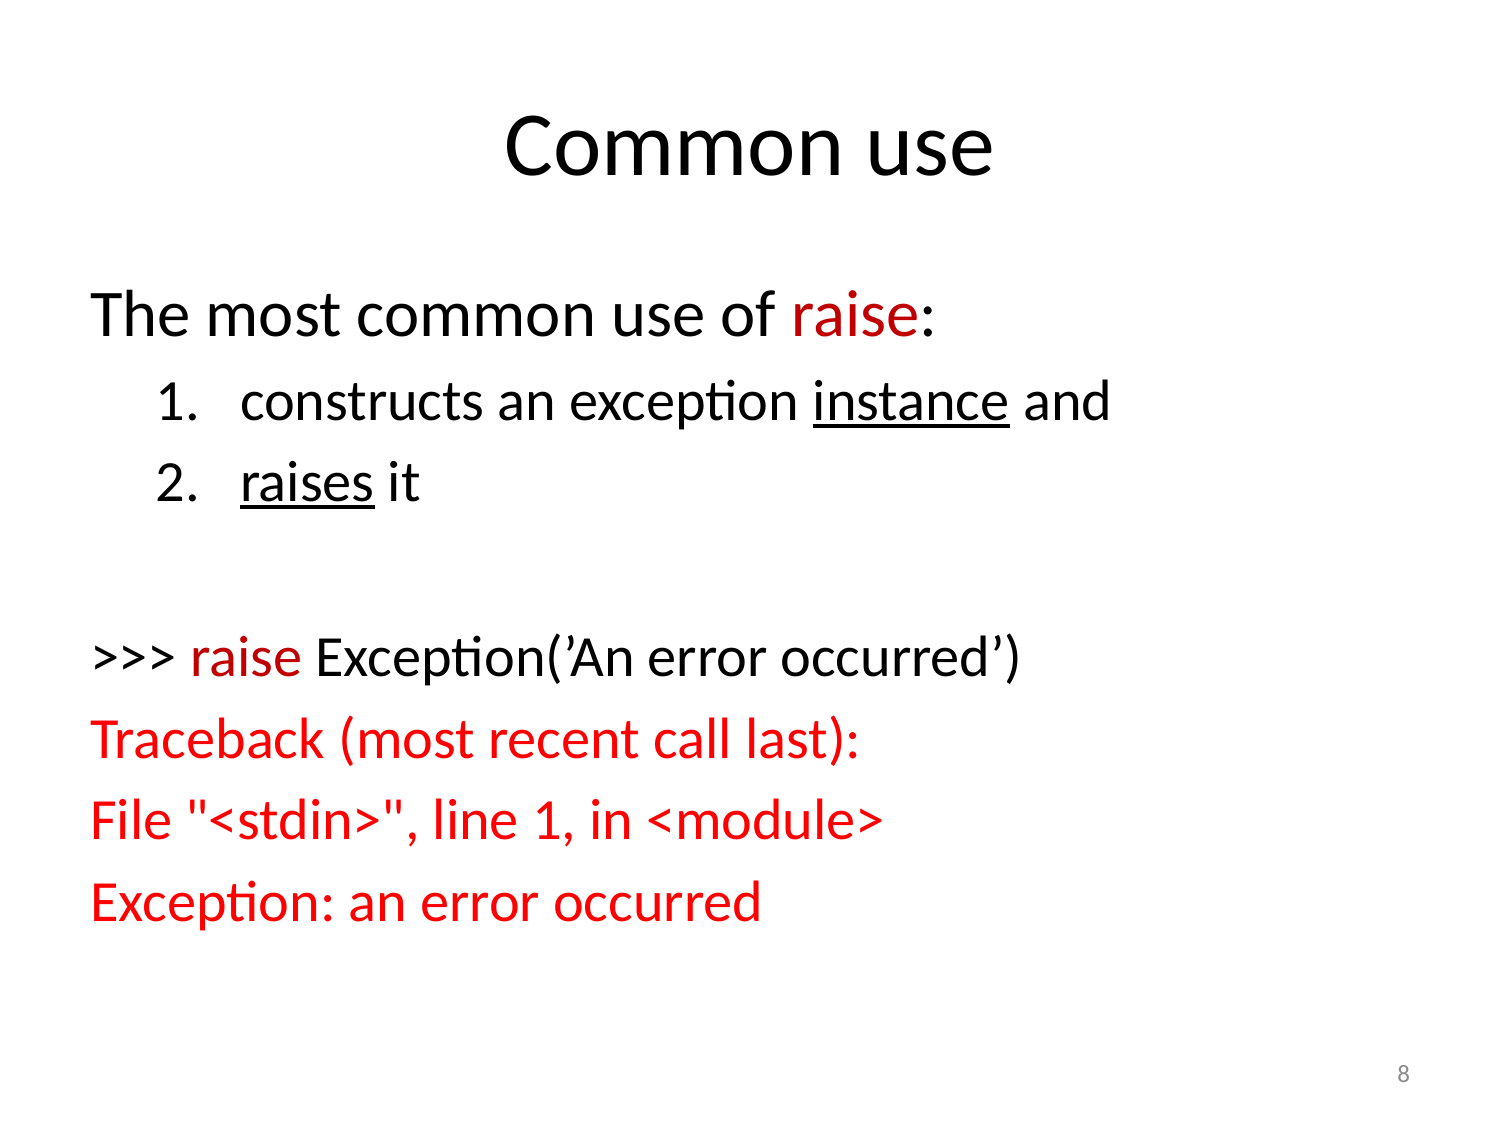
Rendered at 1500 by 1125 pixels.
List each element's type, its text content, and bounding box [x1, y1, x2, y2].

list The most common use of raise: constructs an exception instance and raises it >>> raise Exception(’An error occurred’) Traceback (most recent call last): File "<stdin>", line 1, in <module> Exception: an error occurred [75, 262, 1425, 1005]
title Common use [75, 45, 1425, 233]
slide_number 8 [1074, 1042, 1425, 1103]
